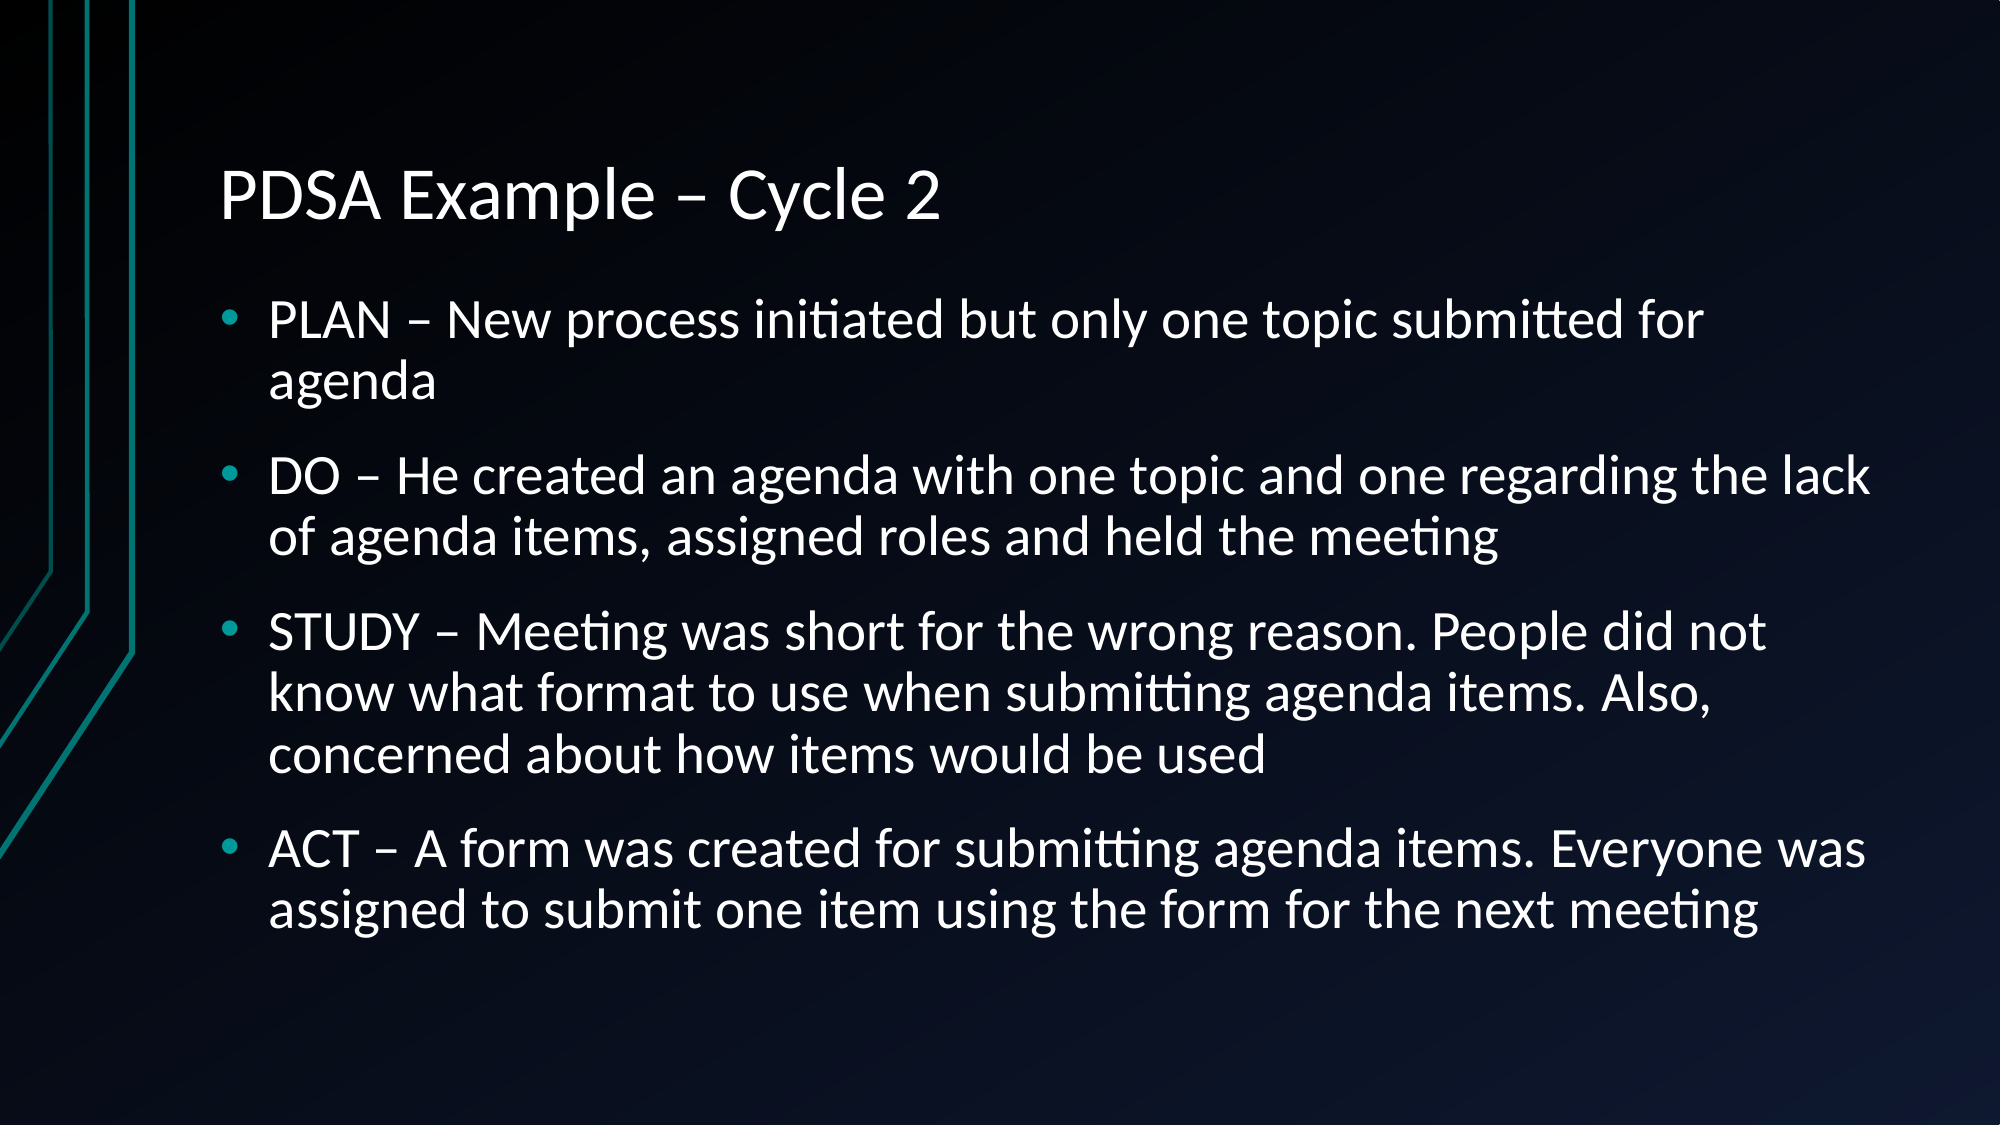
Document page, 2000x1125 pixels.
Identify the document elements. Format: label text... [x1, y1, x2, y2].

title PDSA Example – Cycle 2 [199, 45, 1900, 246]
list PLAN – New process initiated but only one topic submitted for agenda DO – He created an agenda with one topic and one regarding the lack of agenda items, assigned roles and held the meeting STUDY – Meeting was short for the wrong reason. People did not know what format to use when submitting agenda items. Also, concerned about how items would be used ACT – A form was created for submitting agenda items. Everyone was assigned to submit one item using the form for the next meeting [199, 279, 1900, 1012]
